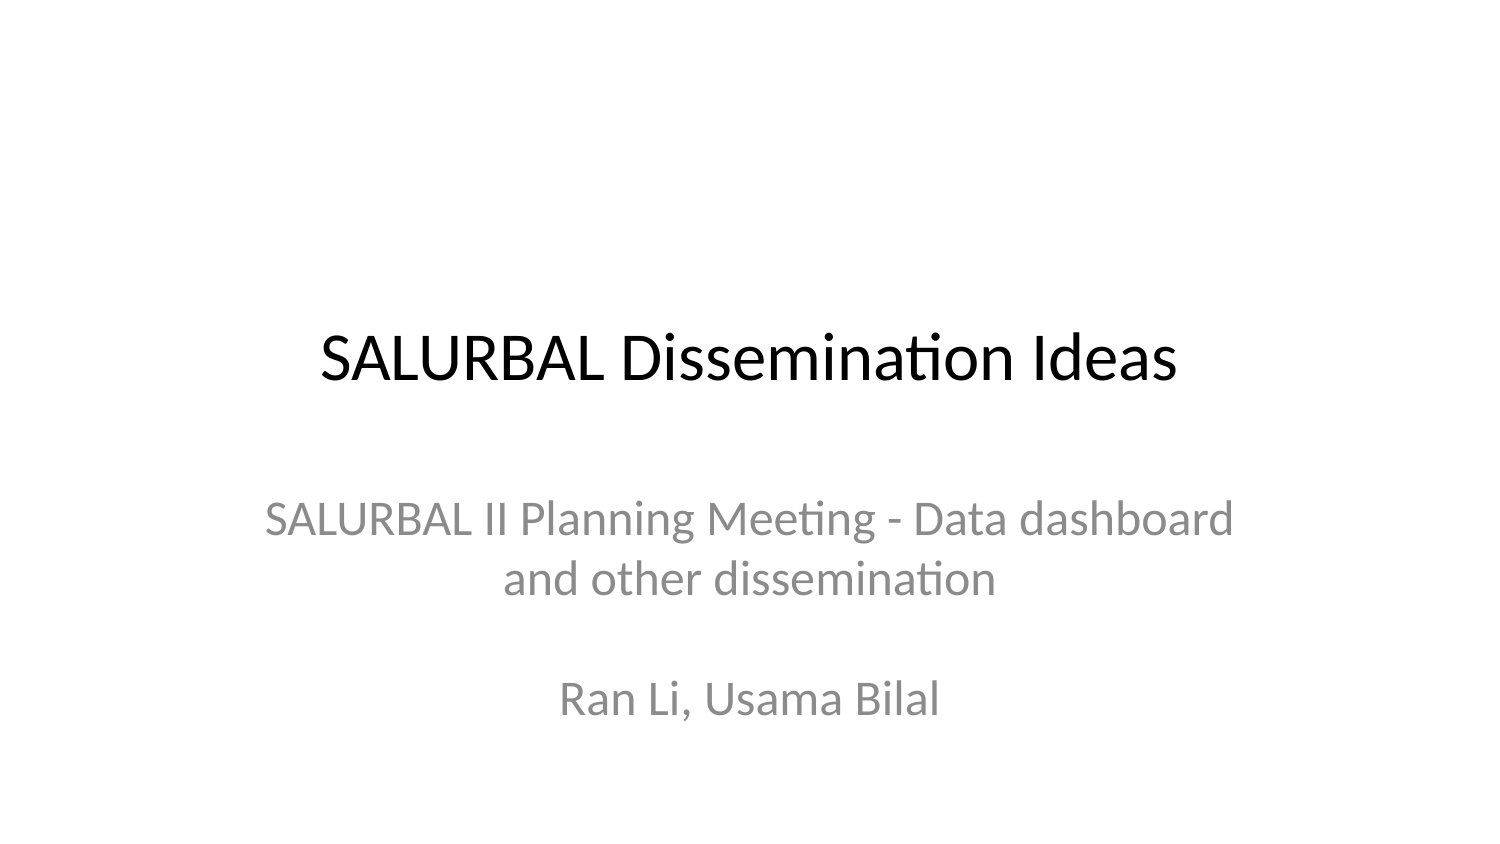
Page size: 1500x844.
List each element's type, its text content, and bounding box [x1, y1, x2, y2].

subtitle SALURBAL II Planning Meeting - Data dashboard and other dissemination Ran Li, Usama Bilal [225, 478, 1275, 694]
title SALURBAL Dissemination Ideas [112, 262, 1388, 443]
